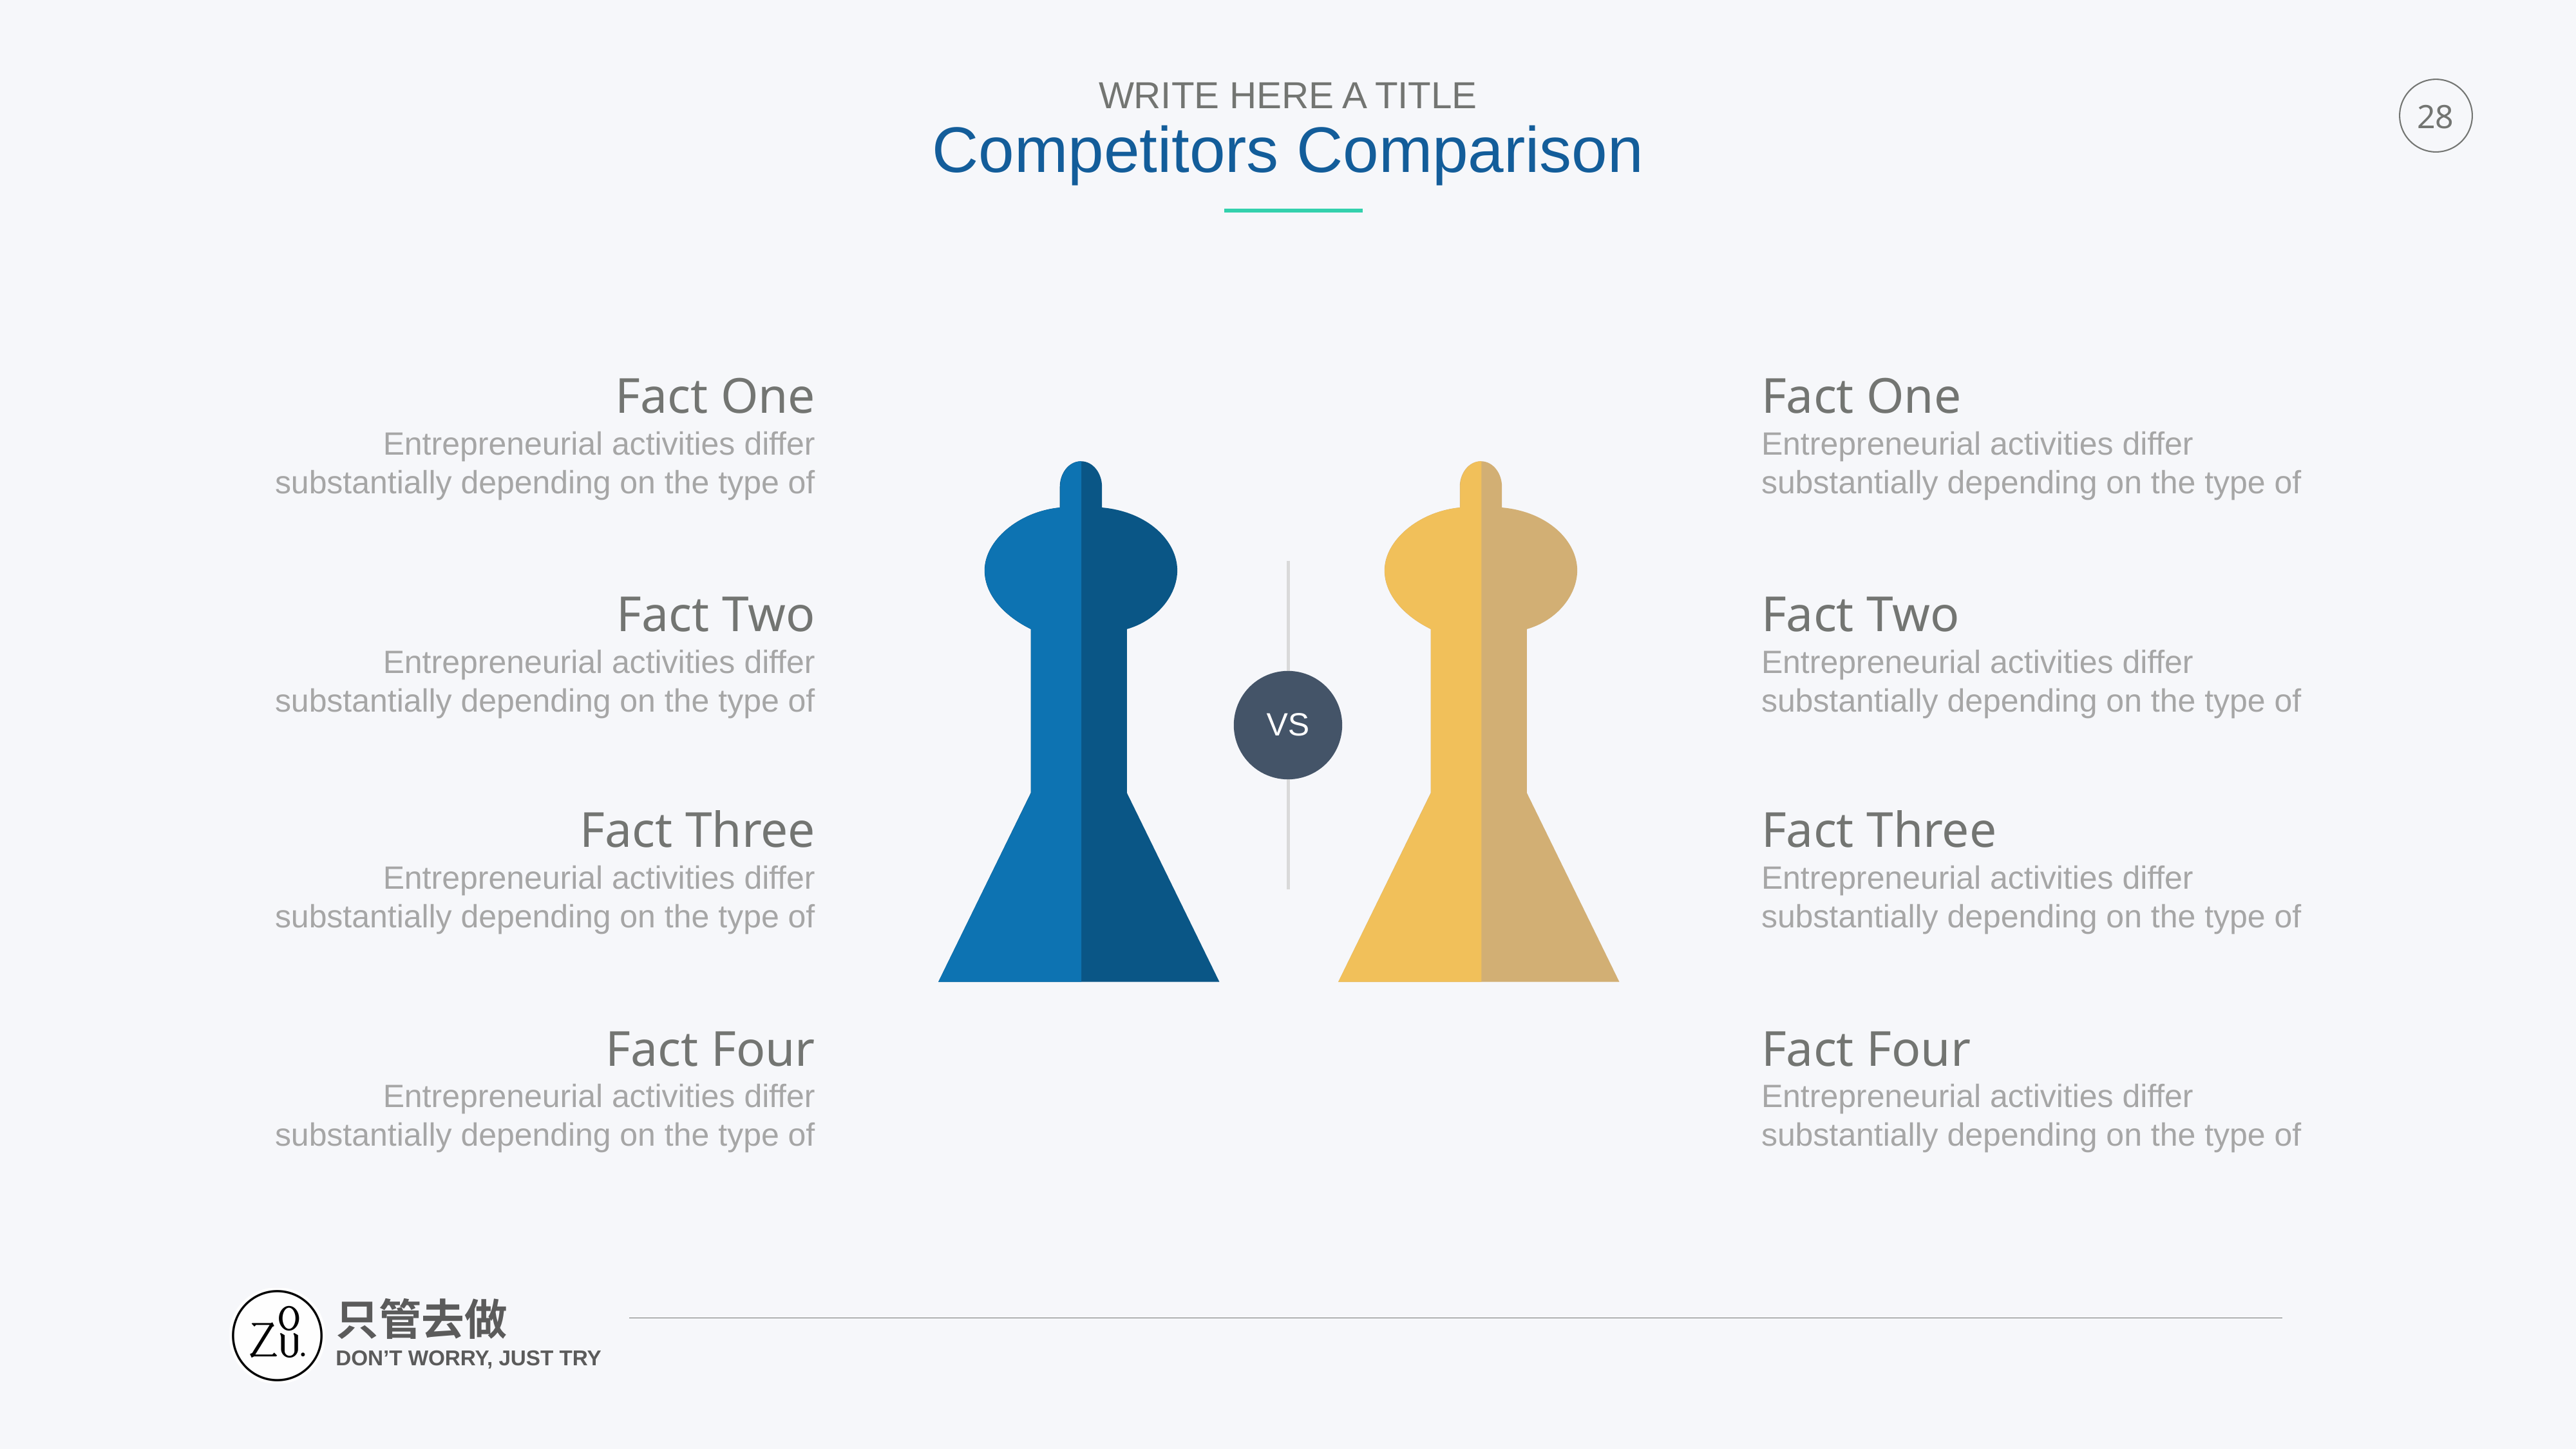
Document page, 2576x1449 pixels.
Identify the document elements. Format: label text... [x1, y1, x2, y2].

text_box Fact One Entrepreneurial activities differ substantially depending on the type of [216, 346, 820, 505]
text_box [1338, 460, 1620, 982]
text_box Fact Three Entrepreneurial activities differ substantially depending on the type of [216, 781, 820, 939]
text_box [938, 460, 1220, 982]
picture [229, 1287, 325, 1384]
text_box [1233, 670, 1343, 780]
text_box Fact Two Entrepreneurial activities differ substantially depending on the type of [216, 565, 820, 724]
text_box WRITE HERE A TITLE Competitors Comparison [927, 71, 1649, 191]
text_box Fact One Entrepreneurial activities differ substantially depending on the type of [1756, 346, 2360, 505]
text_box Fact Four Entrepreneurial activities differ substantially depending on the type of [1756, 999, 2360, 1158]
slide_number 28 [2407, 86, 2465, 146]
text_box Fact Two Entrepreneurial activities differ substantially depending on the type of [1756, 565, 2360, 724]
text_box Fact Four Entrepreneurial activities differ substantially depending on the type of [216, 999, 820, 1158]
text_box Fact Three Entrepreneurial activities differ substantially depending on the type of [1756, 781, 2360, 939]
